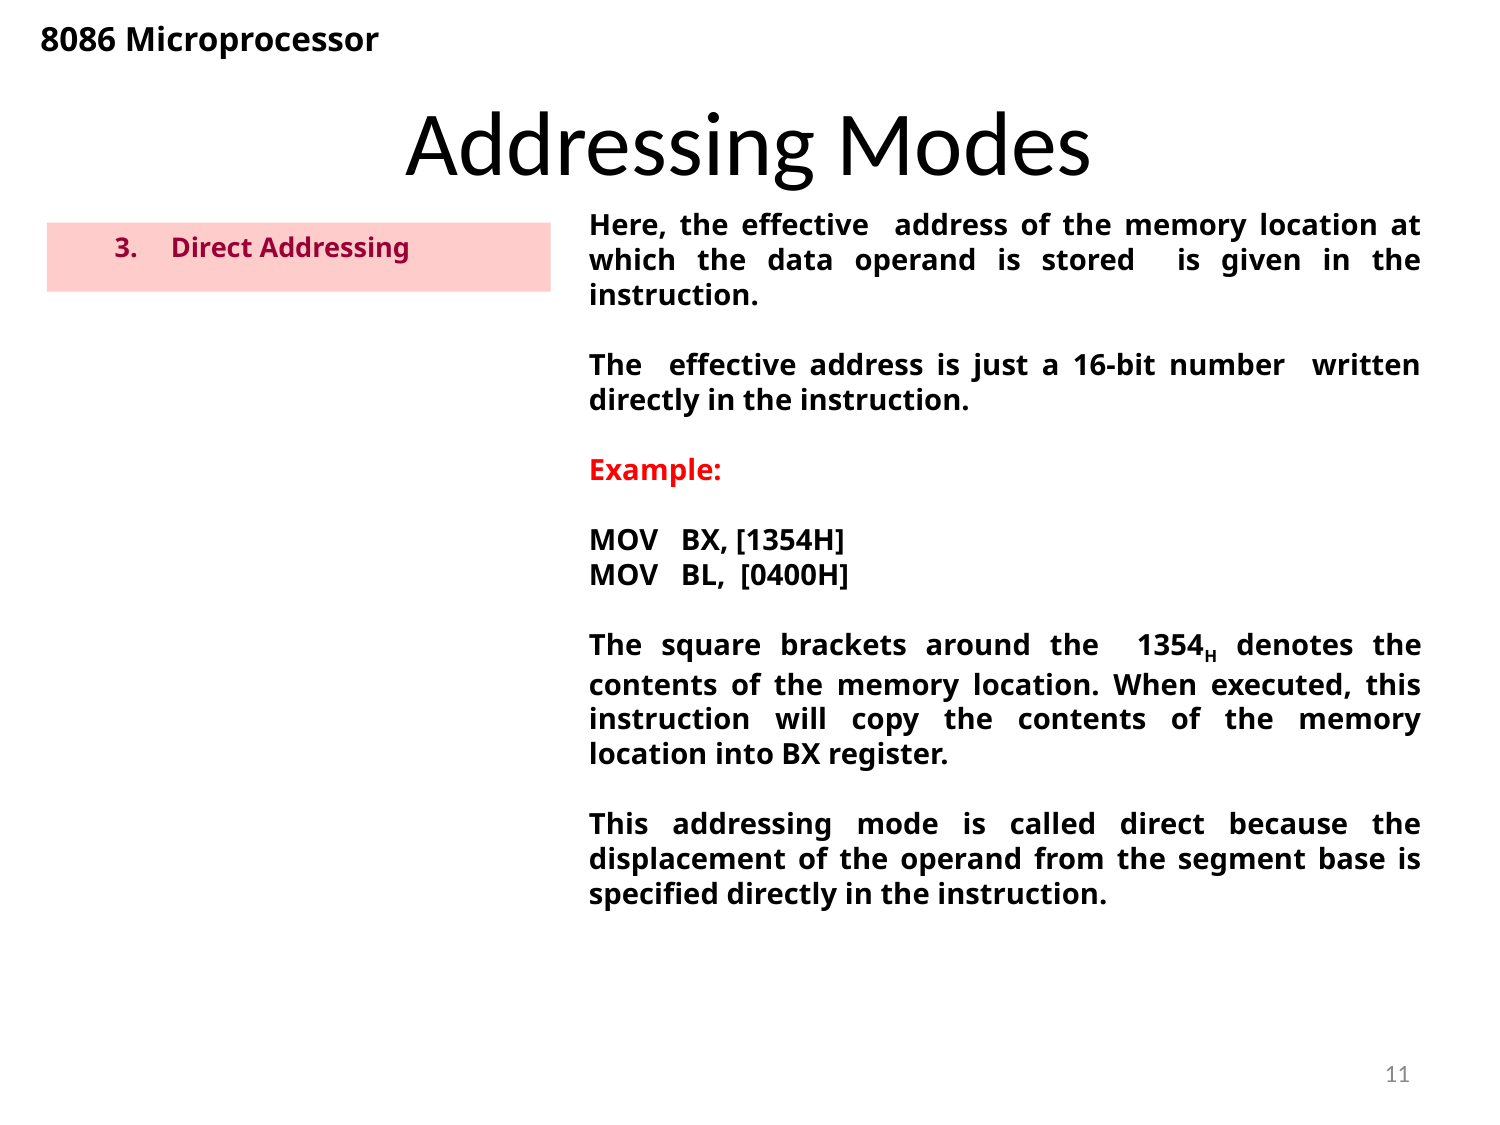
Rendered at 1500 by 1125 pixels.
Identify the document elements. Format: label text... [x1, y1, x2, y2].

text_box [45, 220, 99, 294]
text_box 8086 Microprocessor [10, 10, 411, 66]
slide_number 11 [1074, 1042, 1425, 1103]
text_box [426, 233, 553, 294]
title Addressing Modes [75, 45, 1425, 233]
text_box Here, the effective address of the memory location at which the data operand is stored is given in the instruction. The effective address is just a 16-bit number written directly in the instruction. Example: MOV BX, [1354H] MOV BL, [0400H] The square brackets around the 1354H denotes the contents of the memory location. When executed, this instruction will copy the contents of the memory location into BX register. This addressing mode is called direct because the displacement of the operand from the segment base is specified directly in the instruction. [572, 197, 1439, 939]
text_box Direct Addressing [99, 222, 426, 303]
